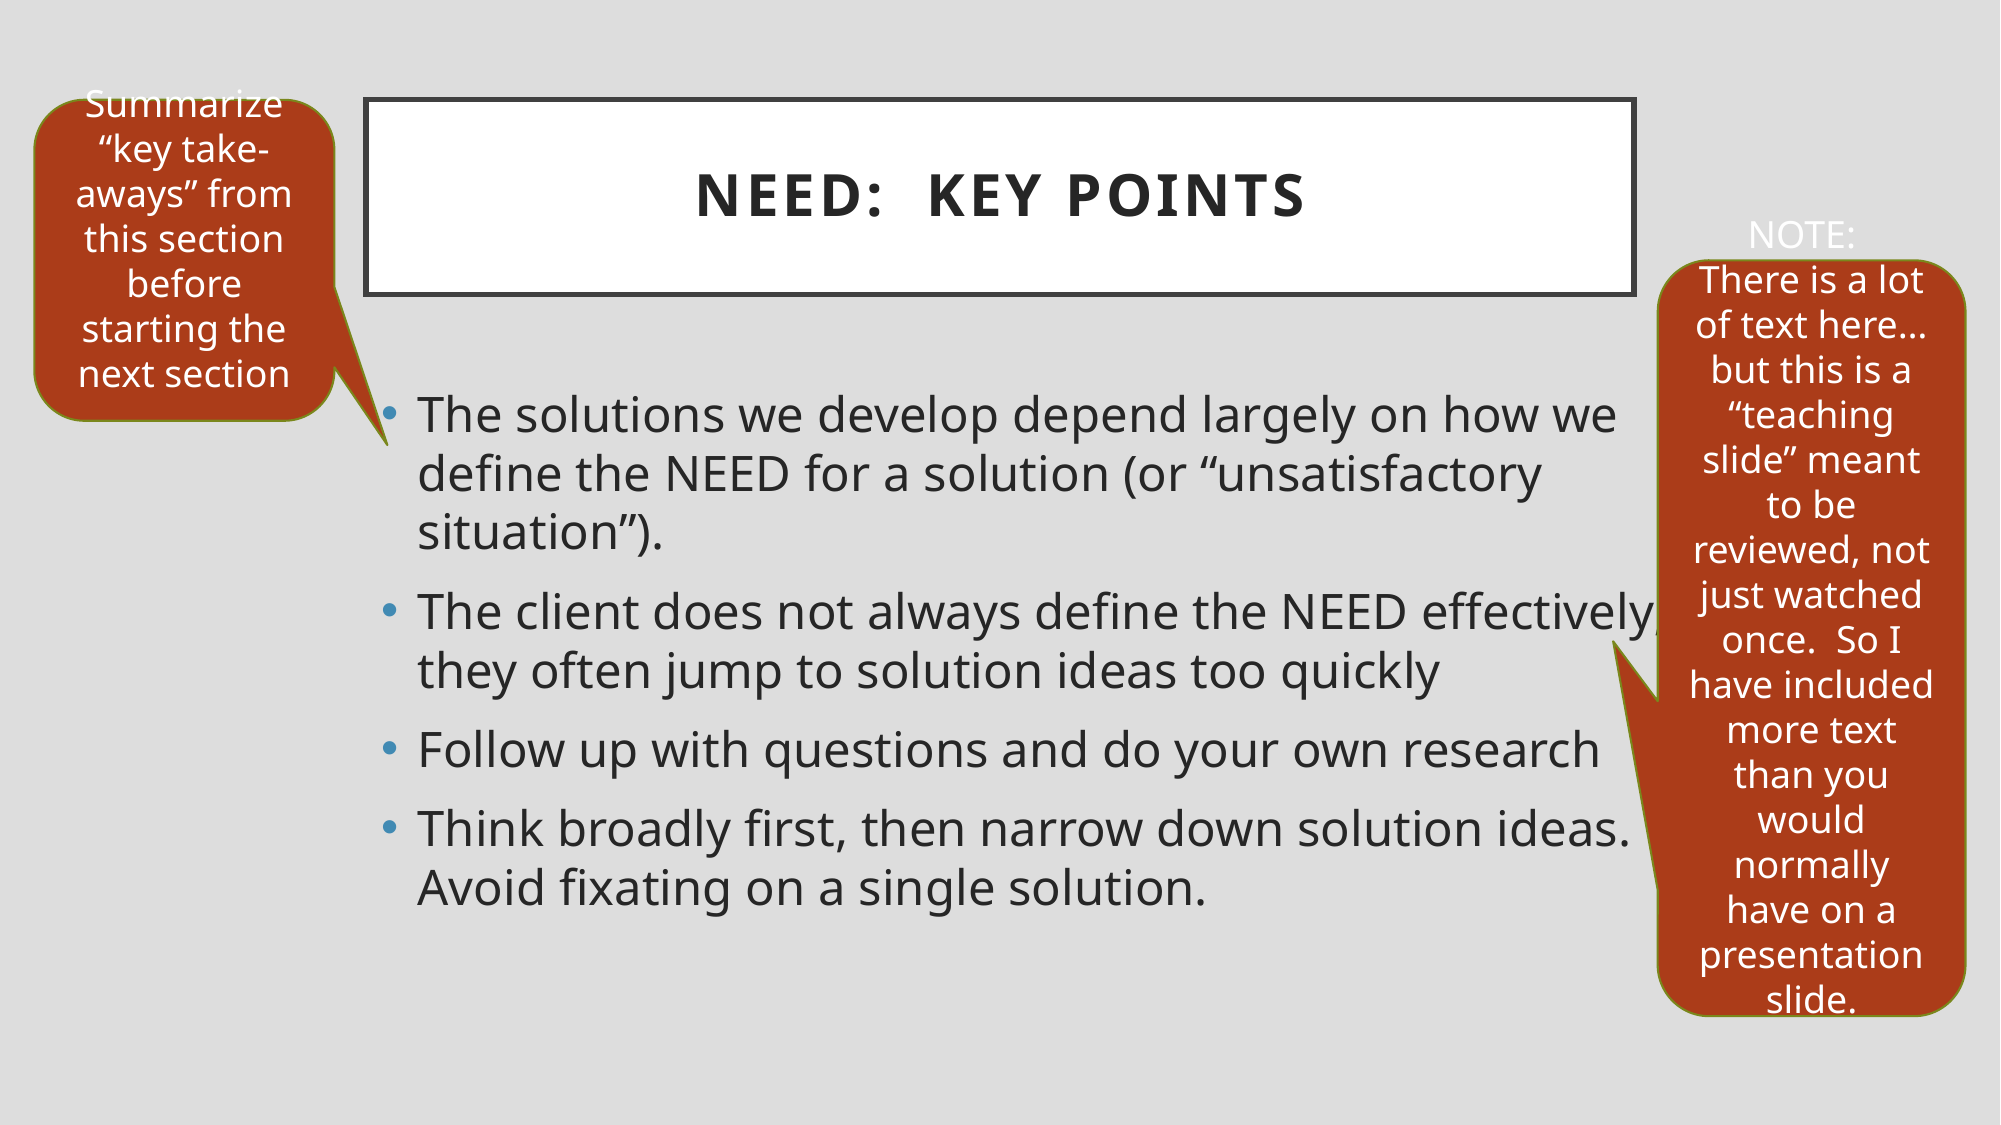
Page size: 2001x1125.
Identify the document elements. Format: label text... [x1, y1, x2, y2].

list The solutions we develop depend largely on how we define the NEED for a solution (or “unsatisfactory situation”). The client does not always define the NEED effectively; they often jump to solution ideas too quickly Follow up with questions and do your own research Think broadly first, then narrow down solution ideas. Avoid fixating on a single solution. [366, 375, 1656, 942]
title NEED: Key points [363, 97, 1637, 297]
text_box NOTE: There is a lot of text here… but this is a “teaching slide” meant to be reviewed, not just watched once. So I have included more text than you would normally have on a presentation slide. [1612, 259, 1967, 1018]
text_box Summarize “key take-aways” from this section before starting the next section [33, 98, 389, 447]
